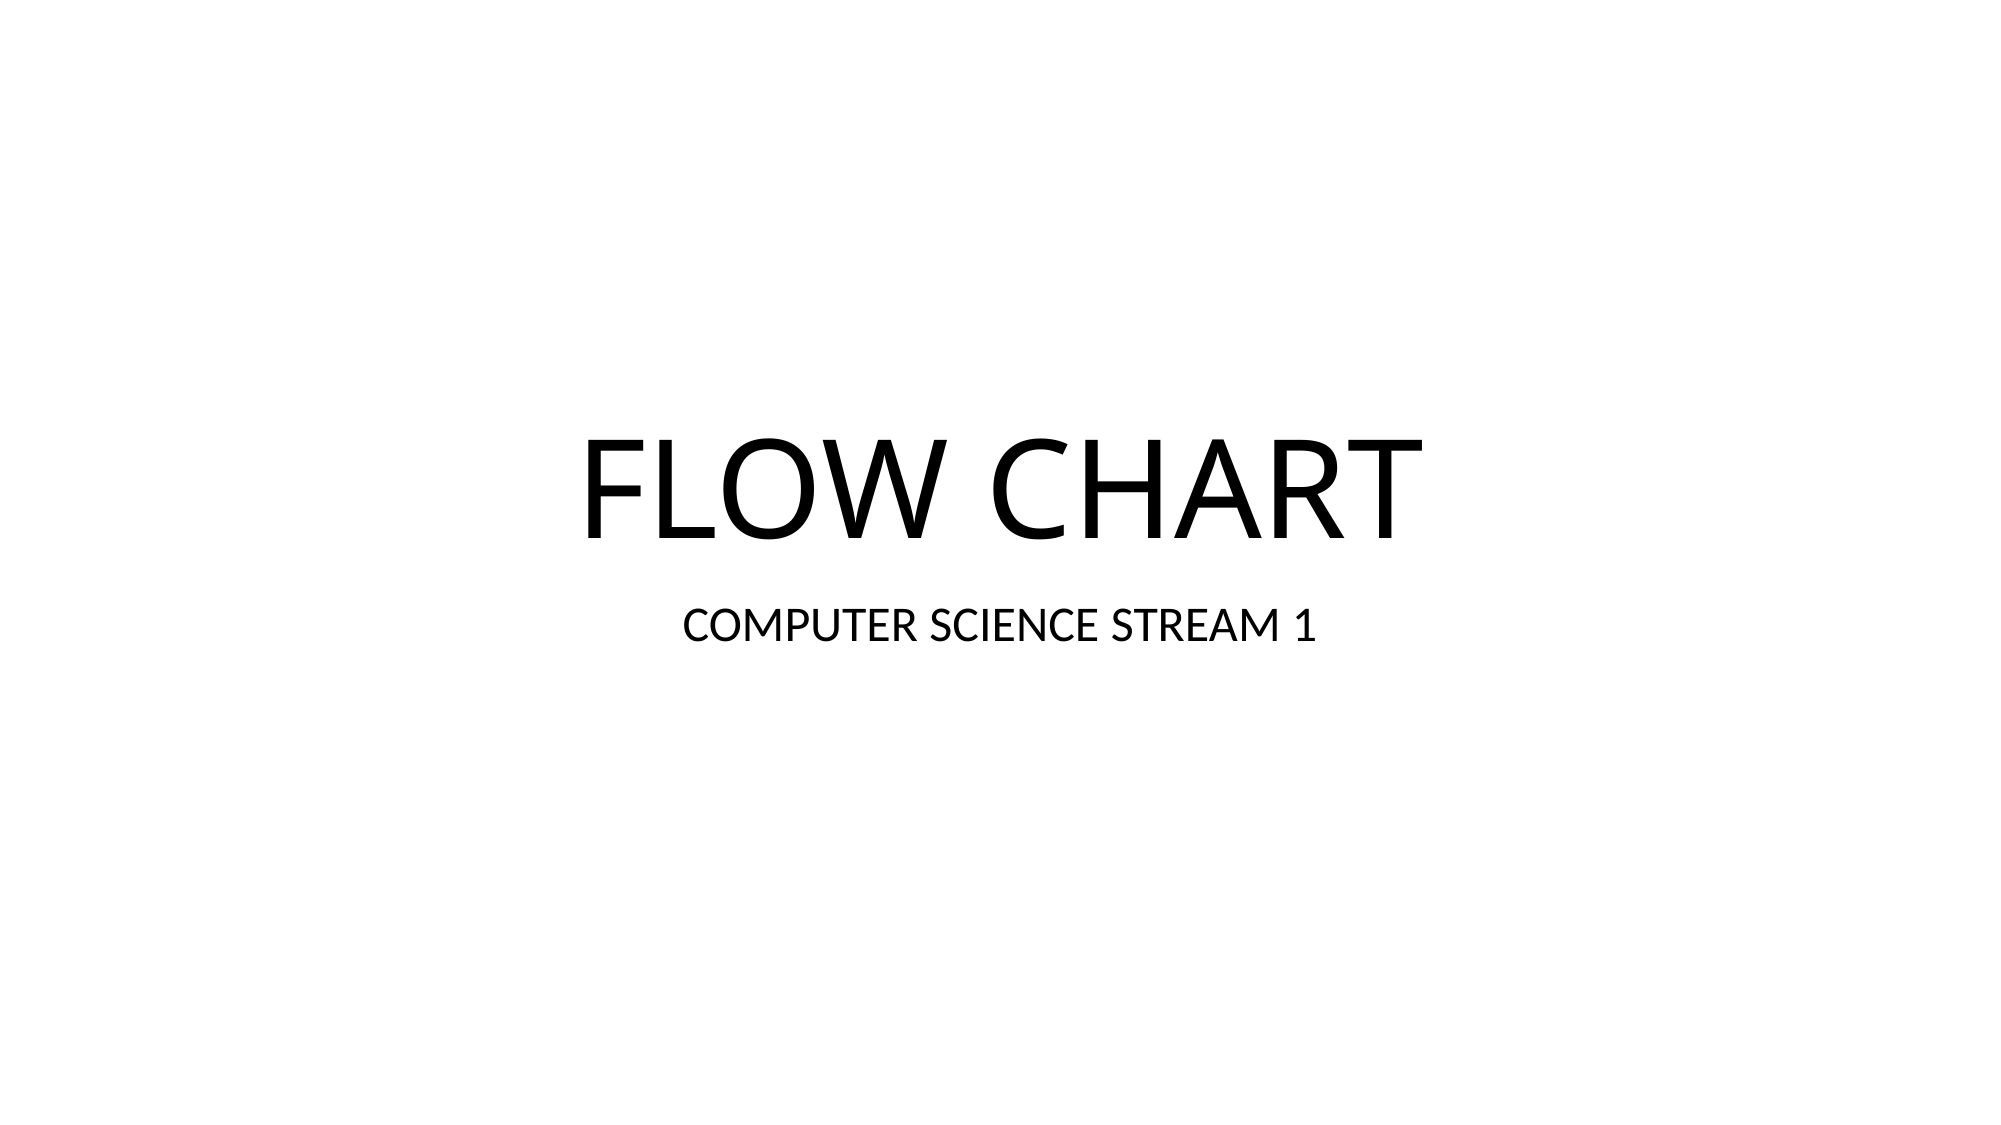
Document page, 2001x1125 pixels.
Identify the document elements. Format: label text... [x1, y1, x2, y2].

subtitle COMPUTER SCIENCE STREAM 1 [249, 590, 1750, 863]
title FLOW CHART [249, 184, 1750, 576]
